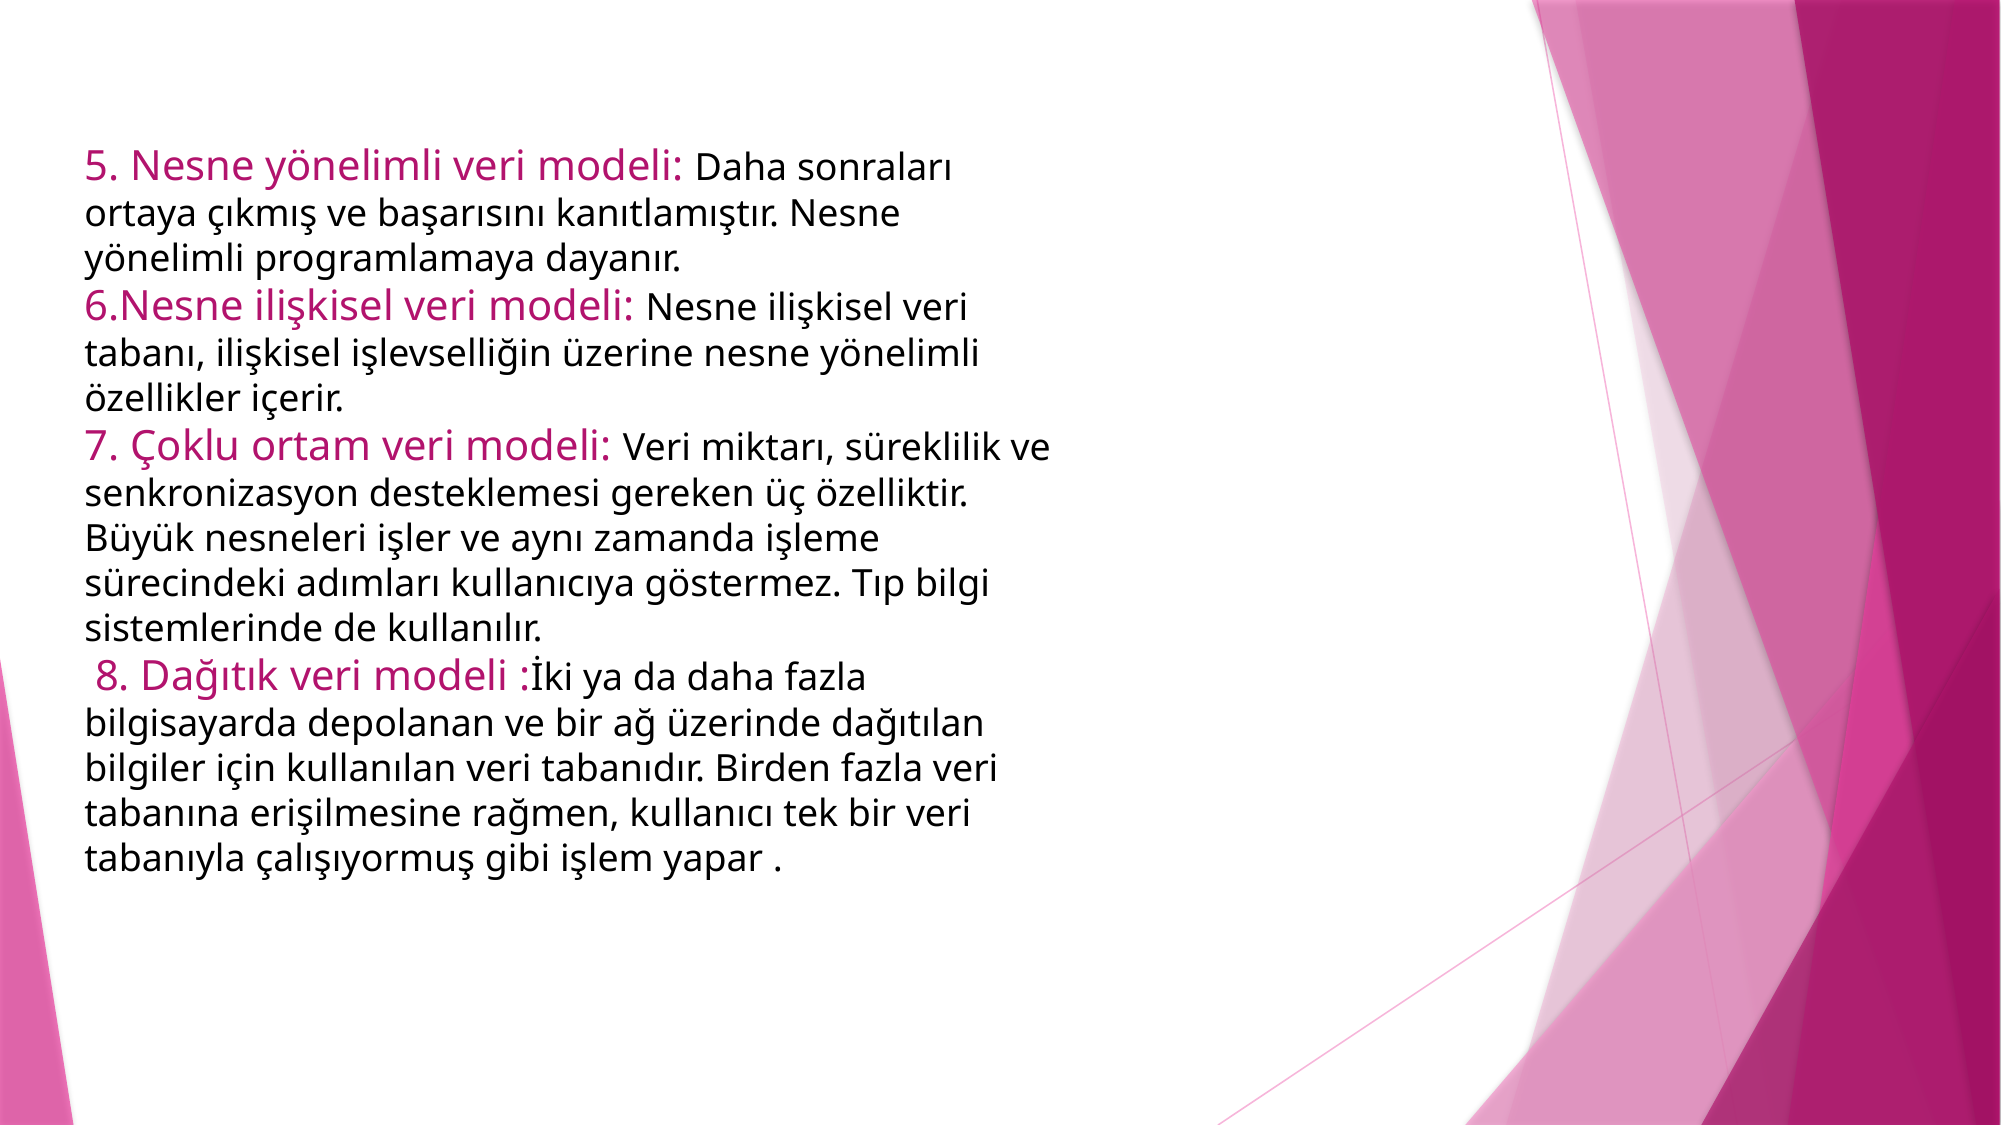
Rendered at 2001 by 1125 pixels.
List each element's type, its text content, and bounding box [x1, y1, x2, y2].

text_box 5. Nesne yönelimli veri modeli: Daha sonraları ortaya çıkmış ve başarısını kanıtlamıştır. Nesne yönelimli programlamaya dayanır. 6.Nesne ilişkisel veri modeli: Nesne ilişkisel veri tabanı, ilişkisel işlevselliğin üzerine nesne yönelimli özellikler içerir. 7. Çoklu ortam veri modeli: Veri miktarı, süreklilik ve senkronizasyon desteklemesi gereken üç özelliktir. Büyük nesneleri işler ve aynı zamanda işleme sürecindeki adımları kullanıcıya göstermez. Tıp bilgi sistemlerinde de kullanılır. 8. Dağıtık veri modeli :İki ya da daha fazla bilgisayarda depolanan ve bir ağ üzerinde dağıtılan bilgiler için kullanılan veri tabanıdır. Birden fazla veri tabanına erişilmesine rağmen, kullanıcı tek bir veri tabanıyla çalışıyormuş gibi işlem yapar . [69, 131, 1070, 886]
